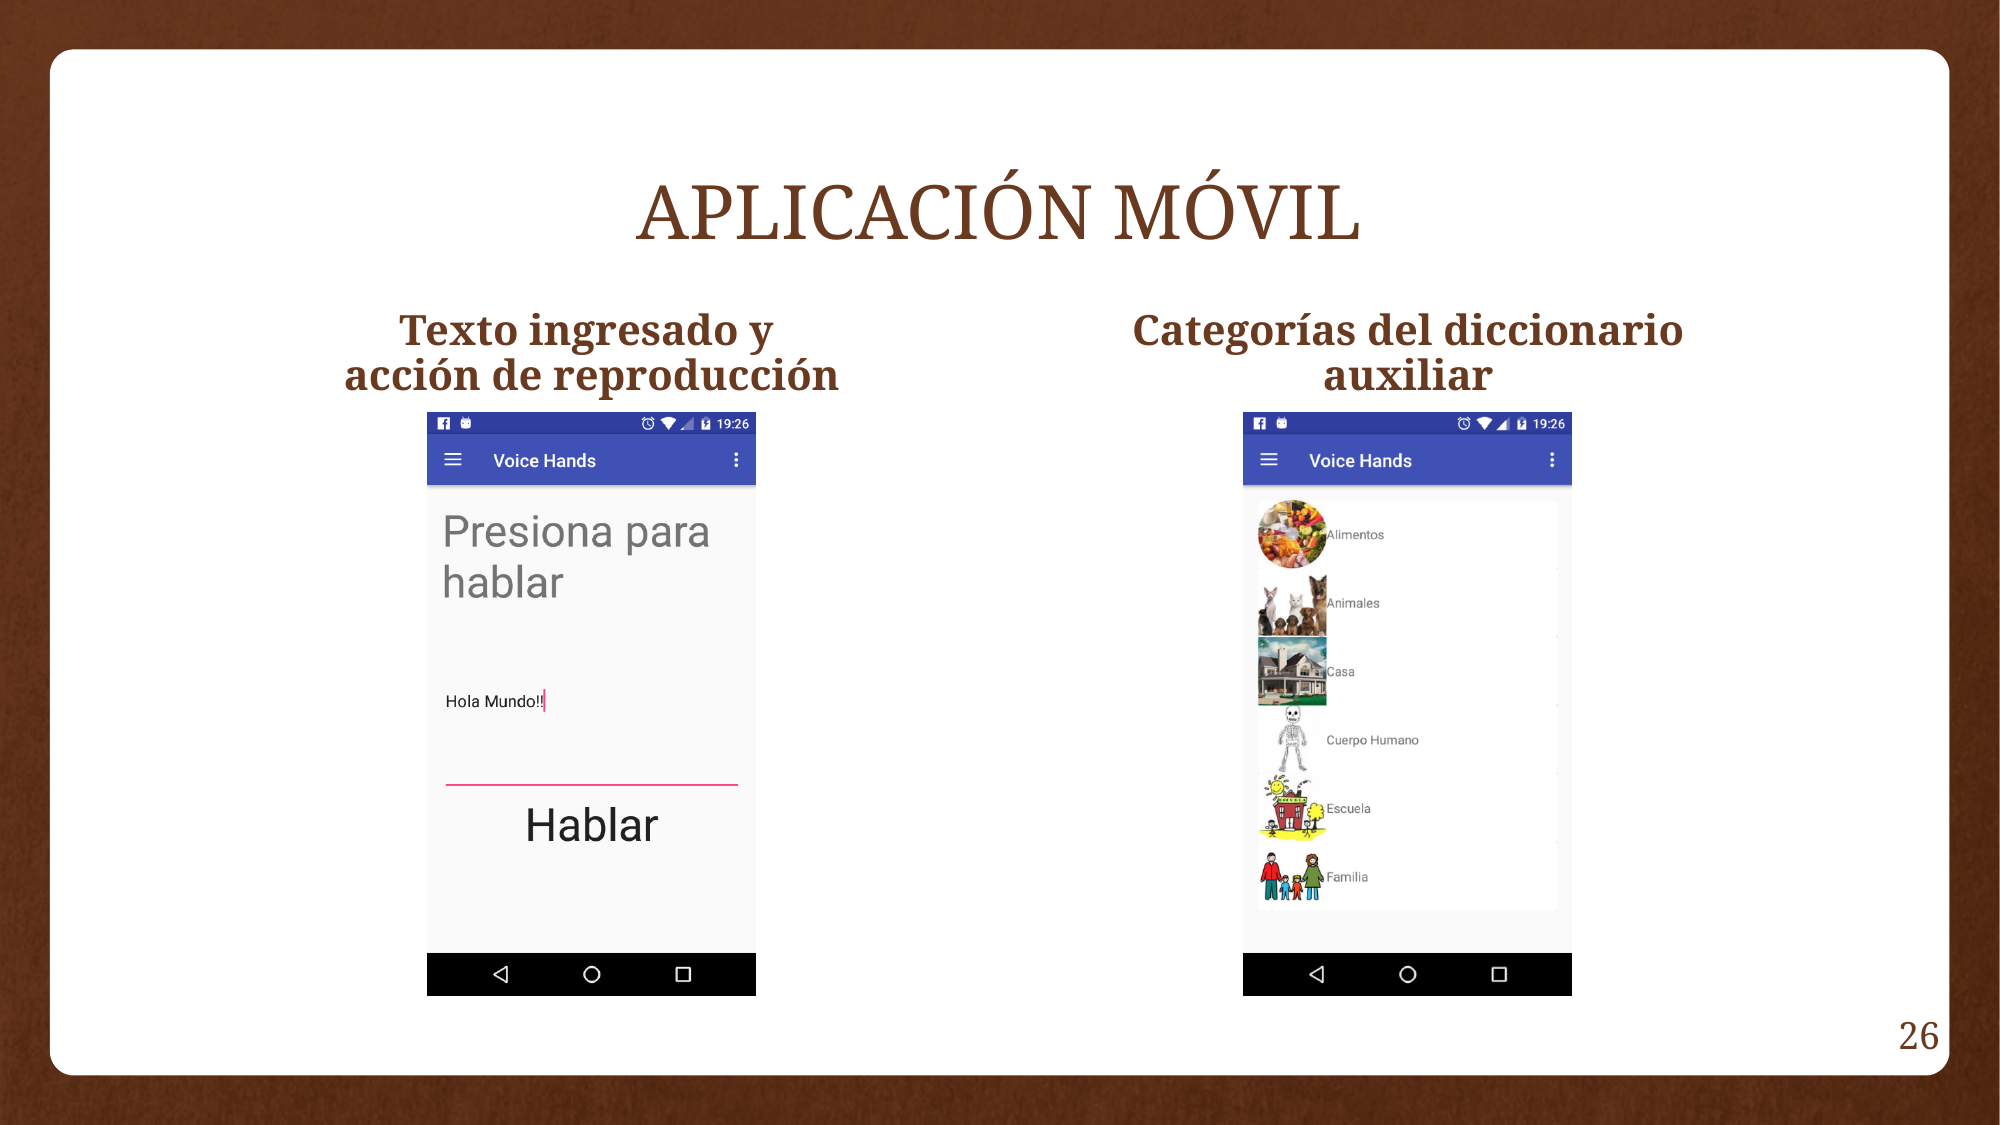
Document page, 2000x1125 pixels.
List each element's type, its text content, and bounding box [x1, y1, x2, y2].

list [1243, 412, 1572, 996]
list Texto ingresado y acción de reproducción [200, 295, 983, 413]
title APLICACIÓN MÓVIL [199, 70, 1800, 263]
list Categorías del diccionario auxiliar [1017, 295, 1800, 413]
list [427, 412, 756, 996]
slide_number 26 [1838, 1012, 1956, 1063]
